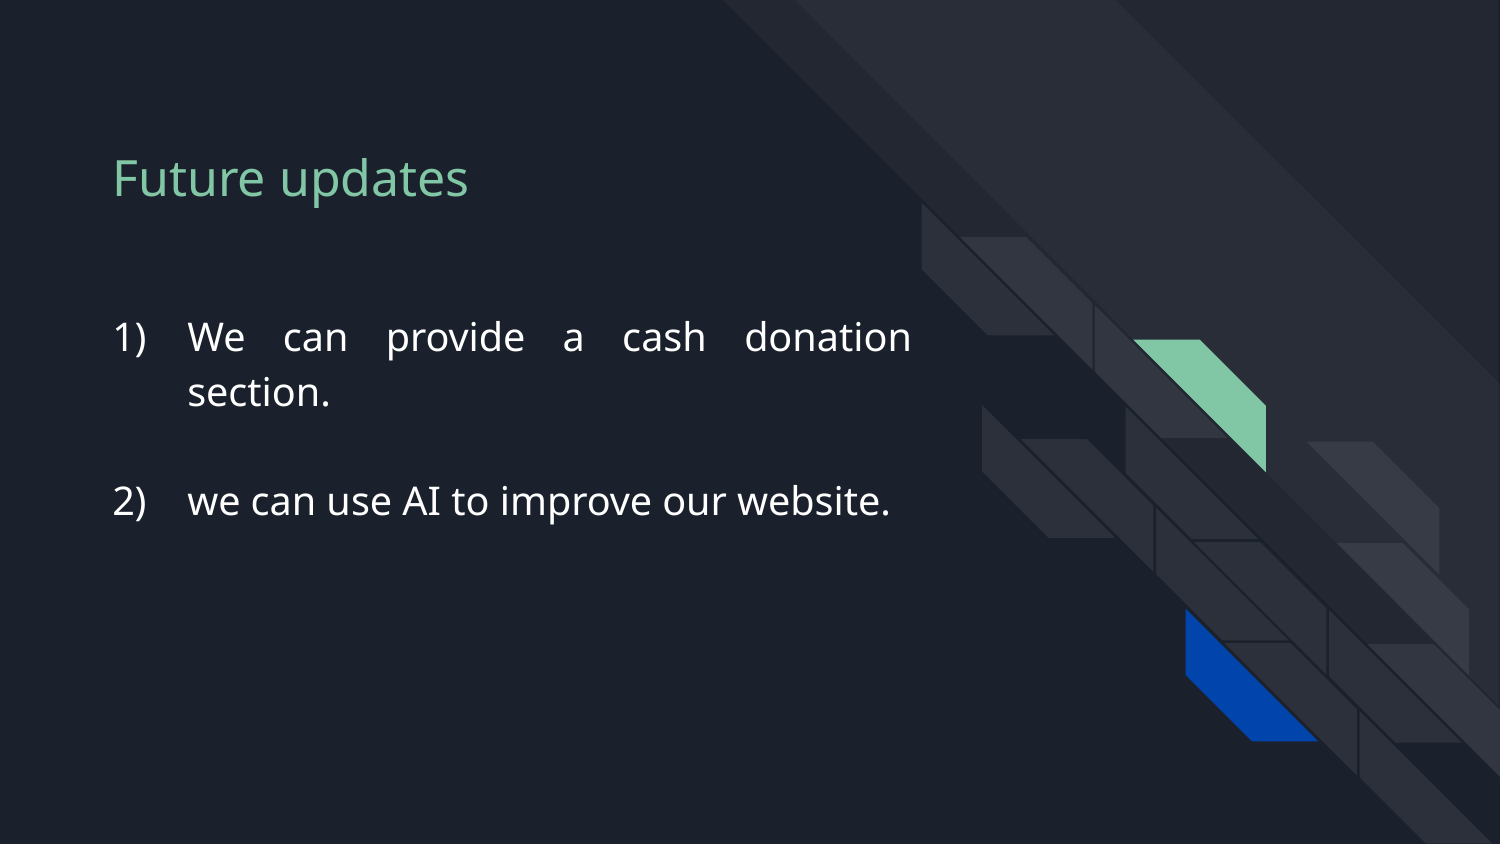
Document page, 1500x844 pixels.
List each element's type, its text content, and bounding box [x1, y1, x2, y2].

list We can provide a cash donation section. we can use AI to improve our website. [97, 290, 928, 739]
title Future updates [97, 131, 838, 290]
